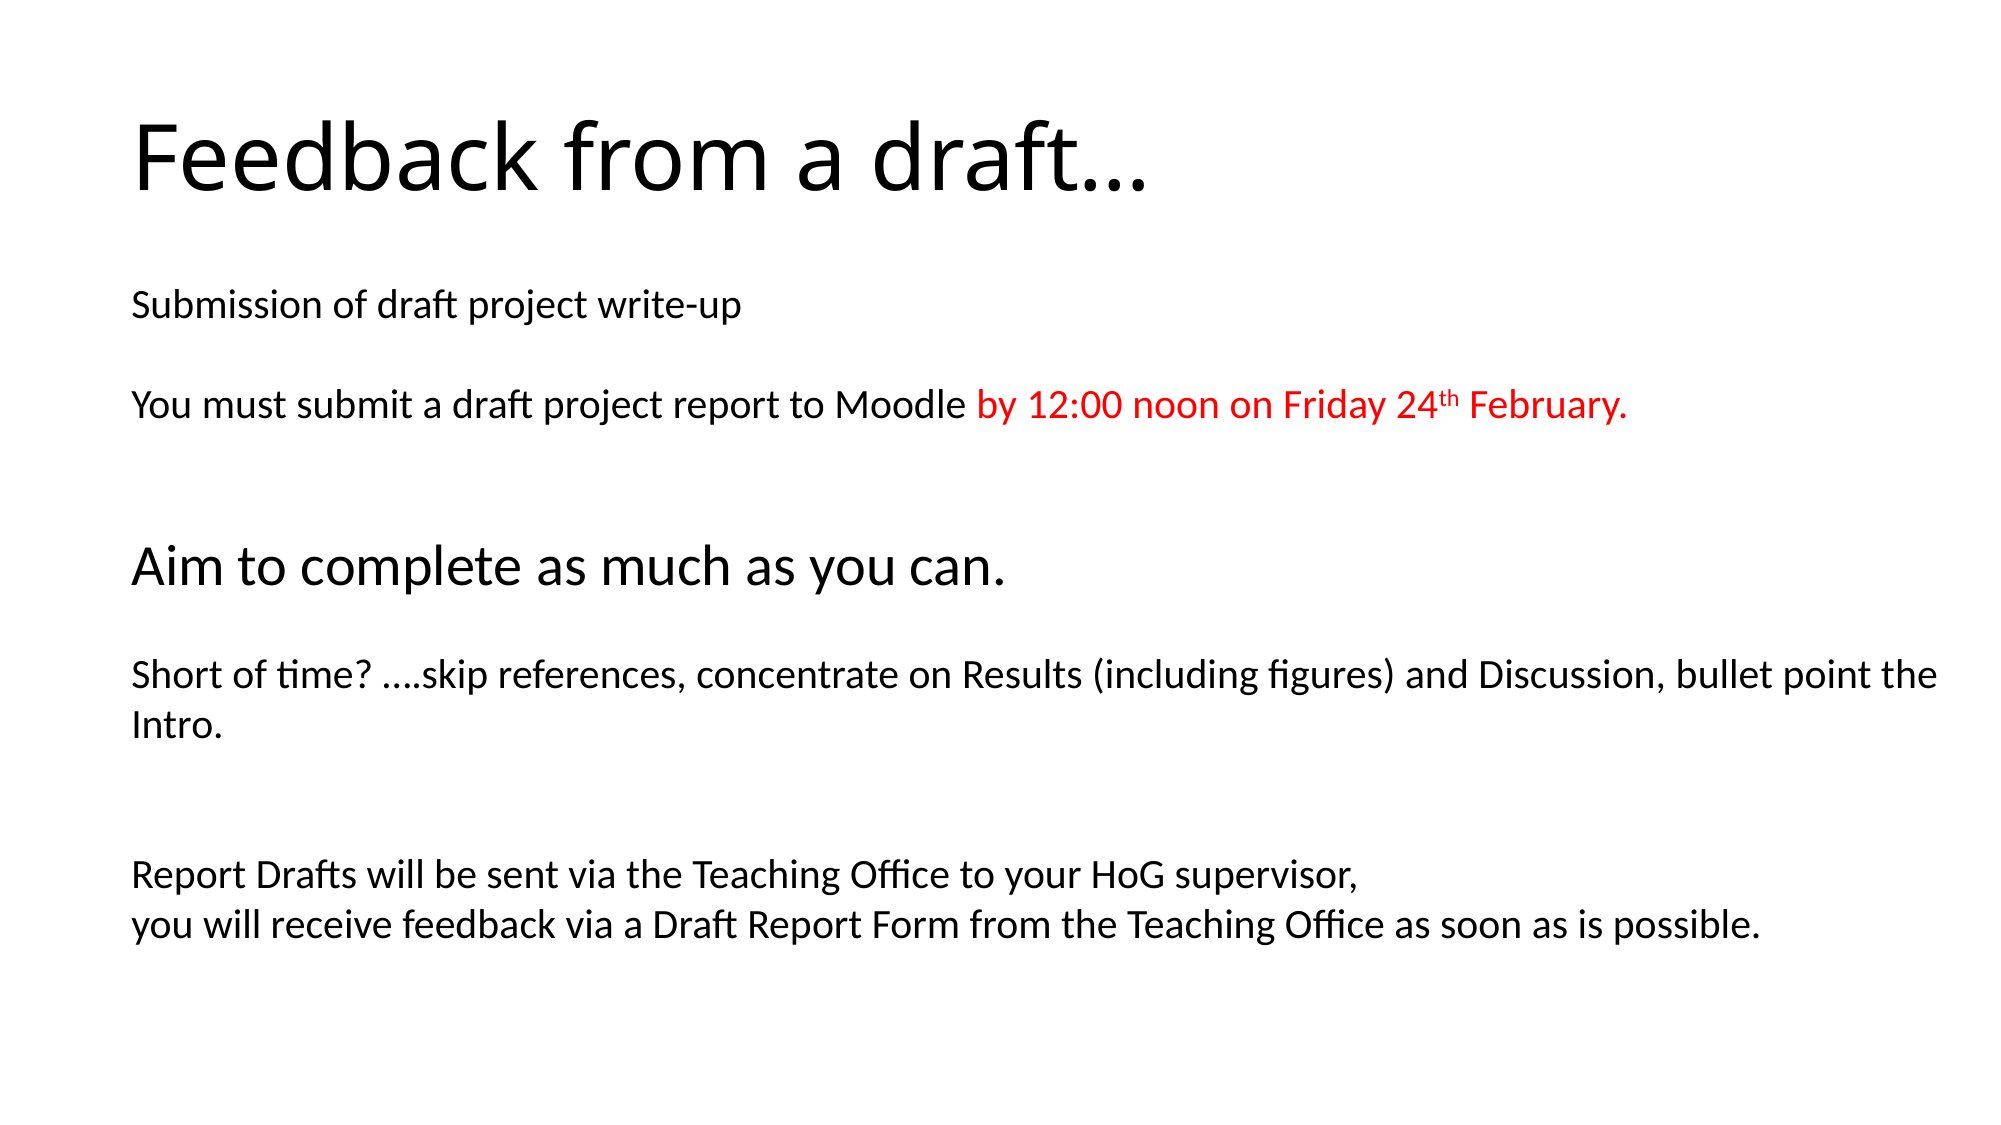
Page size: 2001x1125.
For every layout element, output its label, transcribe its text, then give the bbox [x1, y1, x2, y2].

text_box Submission of draft project write-up You must submit a draft project report to Moodle by 12:00 noon on Friday 24th February. Aim to complete as much as you can. Short of time? ….skip references, concentrate on Results (including figures) and Discussion, bullet point the Intro. Report Drafts will be sent via the Teaching Office to your HoG supervisor, you will receive feedback via a Draft Report Form from the Teaching Office as soon as is possible. [116, 269, 1984, 955]
title Feedback from a draft… [116, 52, 1842, 269]
